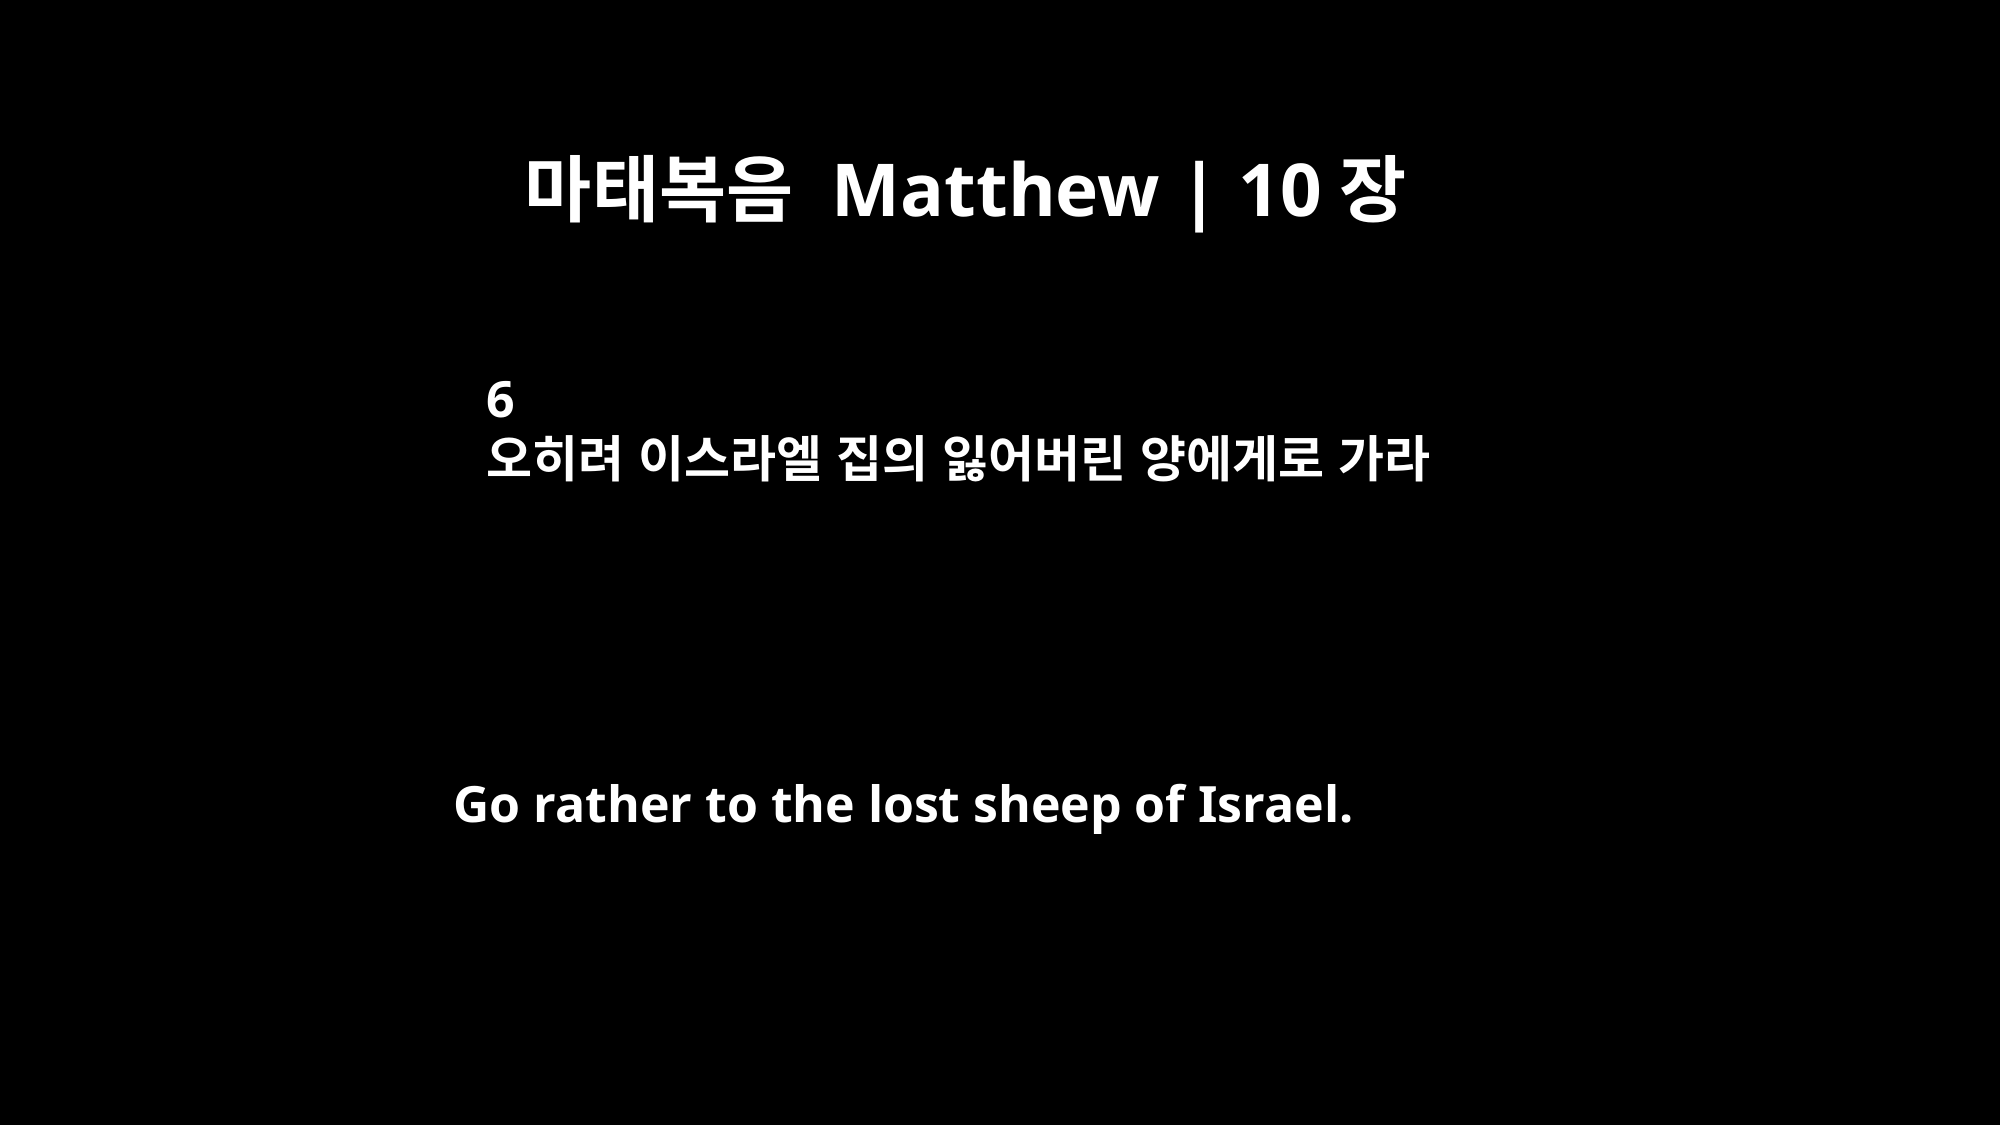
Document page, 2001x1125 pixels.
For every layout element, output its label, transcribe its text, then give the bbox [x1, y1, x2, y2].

text_box 6 오히려 이스라엘 집의 잃어버린 양에게로 가라 [471, 359, 1446, 495]
text_box 마태복음 Matthew | 10장 [510, 136, 1422, 239]
text_box Go rather to the lost sheep of Israel. [438, 764, 1369, 840]
